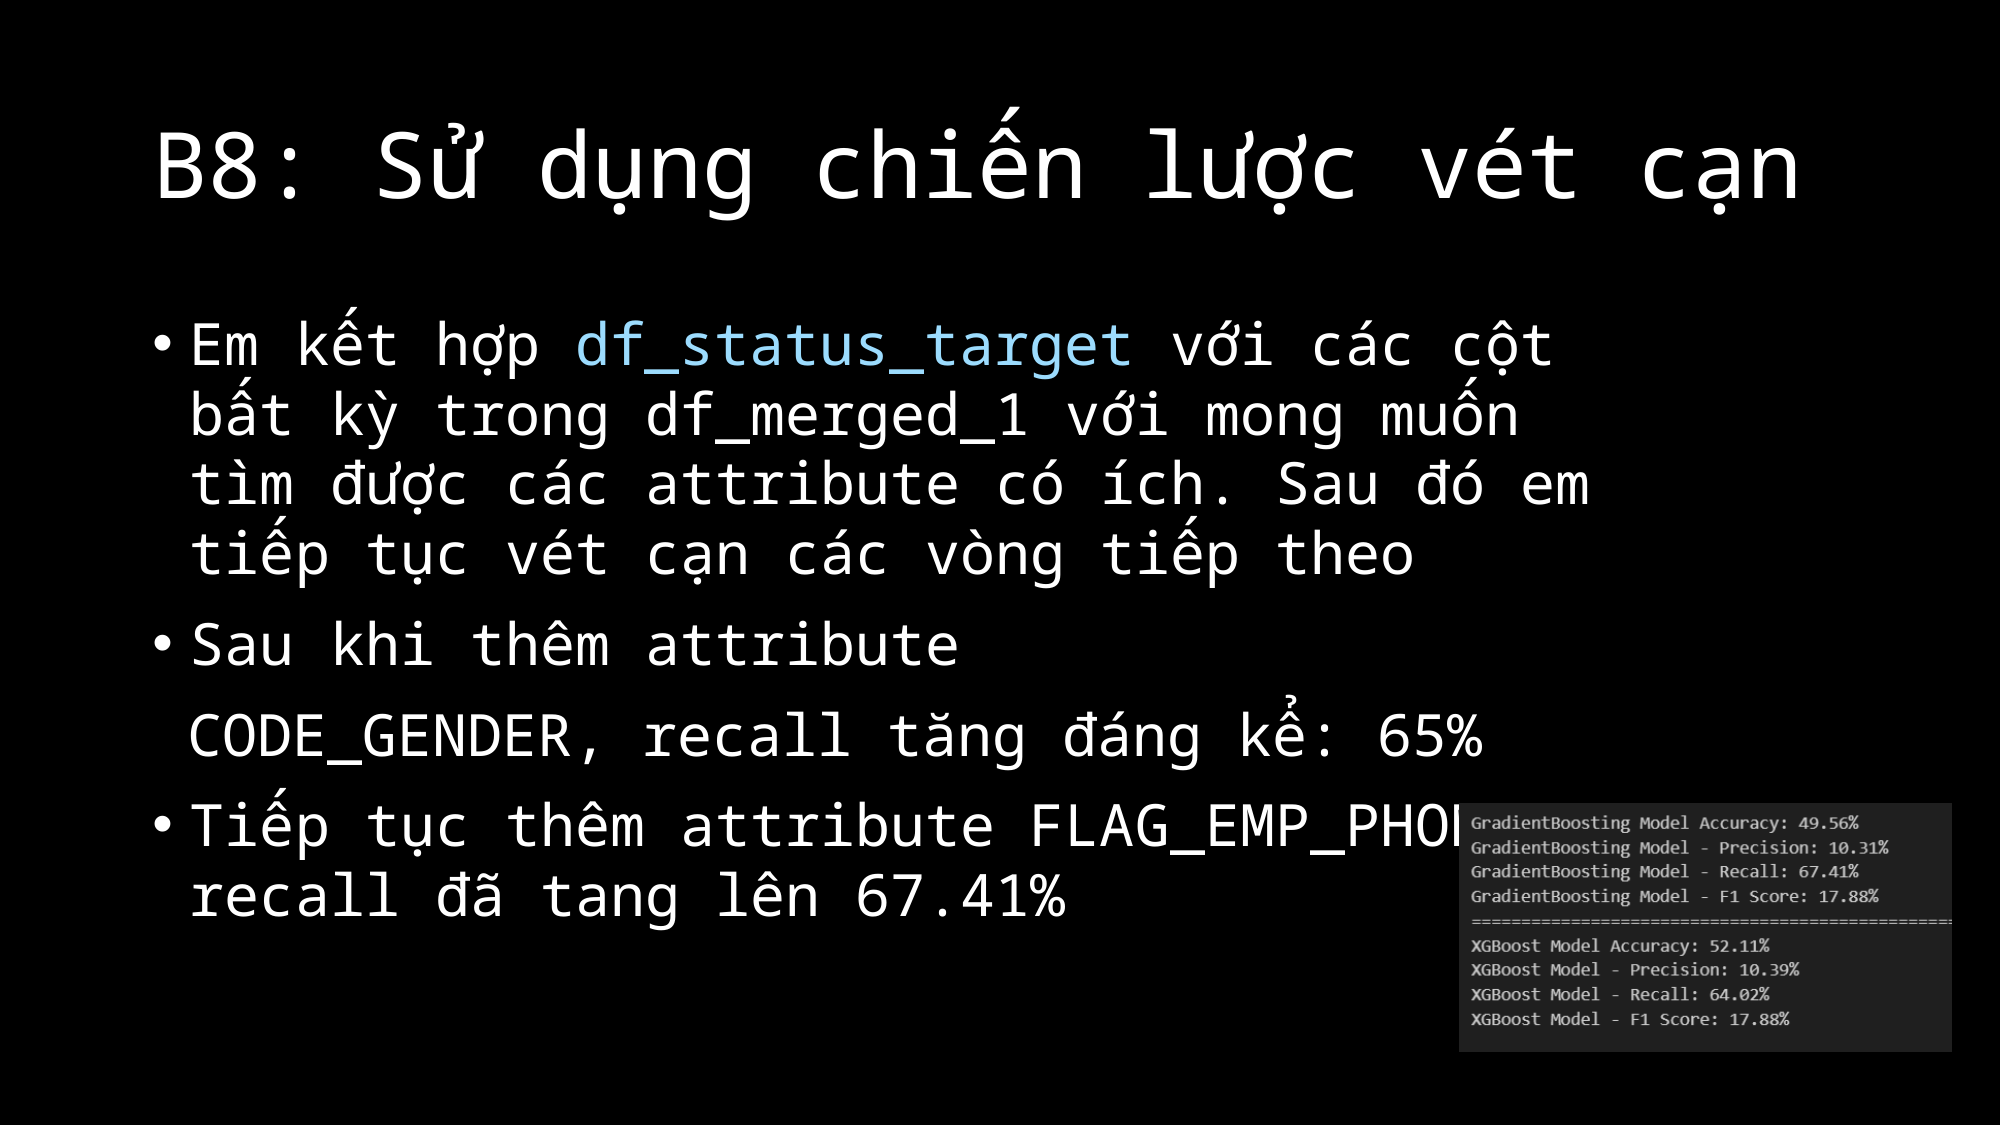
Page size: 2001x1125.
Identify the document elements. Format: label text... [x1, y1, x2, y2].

picture [1458, 803, 1952, 1052]
title B8: Sử dụng chiến lược vét cạn [137, 59, 1863, 278]
list Em kết hợp df_status_target với các cột bất kỳ trong df_merged_1 với mong muốn tìm được các attribute có ích. Sau đó em tiếp tục vét cạn các vòng tiếp theo Sau khi thêm attribute CODE_GENDER, recall tăng đáng kể: 65% Tiếp tục thêm attribute FLAG_EMP_PHONE, recall đã tang lên 67.41% [137, 299, 1665, 1014]
